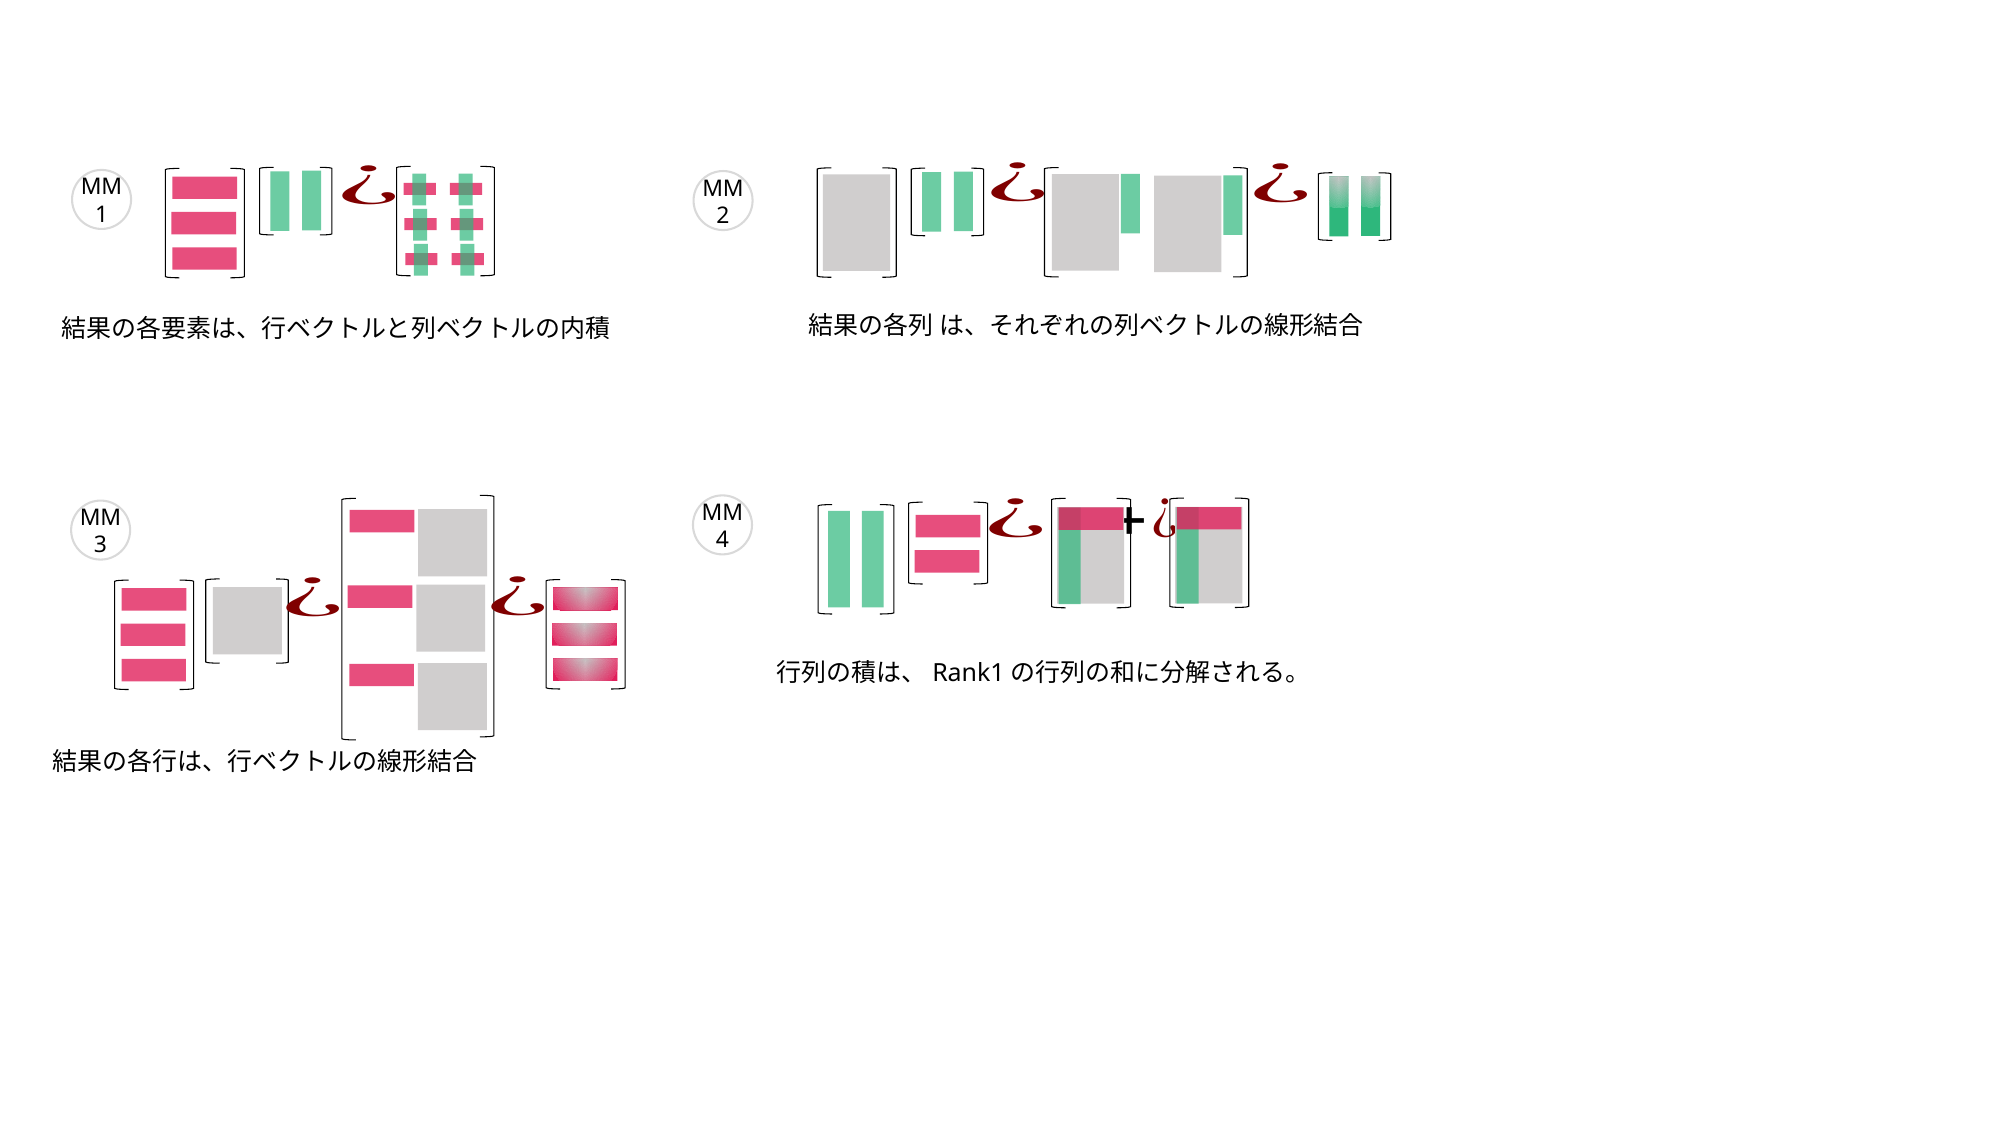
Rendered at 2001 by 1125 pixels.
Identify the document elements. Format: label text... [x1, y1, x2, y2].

text_box 結果の各要素は、行ベクトルと列ベクトルの内積 [46, 305, 627, 350]
text_box [396, 165, 411, 277]
text_box MM 4 [691, 494, 754, 556]
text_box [450, 208, 483, 241]
text_box 結果の各行は、行ベクトルの線形結合 [37, 738, 493, 783]
text_box [259, 166, 274, 236]
text_box [274, 170, 291, 232]
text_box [165, 168, 245, 278]
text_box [817, 159, 1391, 278]
text_box [480, 165, 495, 277]
text_box [319, 166, 333, 236]
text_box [449, 173, 483, 206]
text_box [405, 243, 438, 276]
text_box [861, 510, 885, 608]
text_box [827, 510, 851, 608]
text_box MM 3 [70, 499, 114, 561]
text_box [451, 243, 484, 276]
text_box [114, 495, 626, 741]
text_box [879, 504, 895, 615]
text_box [301, 170, 322, 231]
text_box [1051, 498, 1131, 608]
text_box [403, 173, 436, 206]
text_box [817, 504, 833, 615]
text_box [1169, 498, 1249, 608]
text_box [404, 208, 437, 241]
text_box 行列の積は、Rank1の行列の和に分解される。 [761, 648, 1326, 694]
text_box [908, 502, 988, 584]
text_box MM 2 [692, 169, 754, 232]
text_box MM 1 [71, 168, 133, 230]
